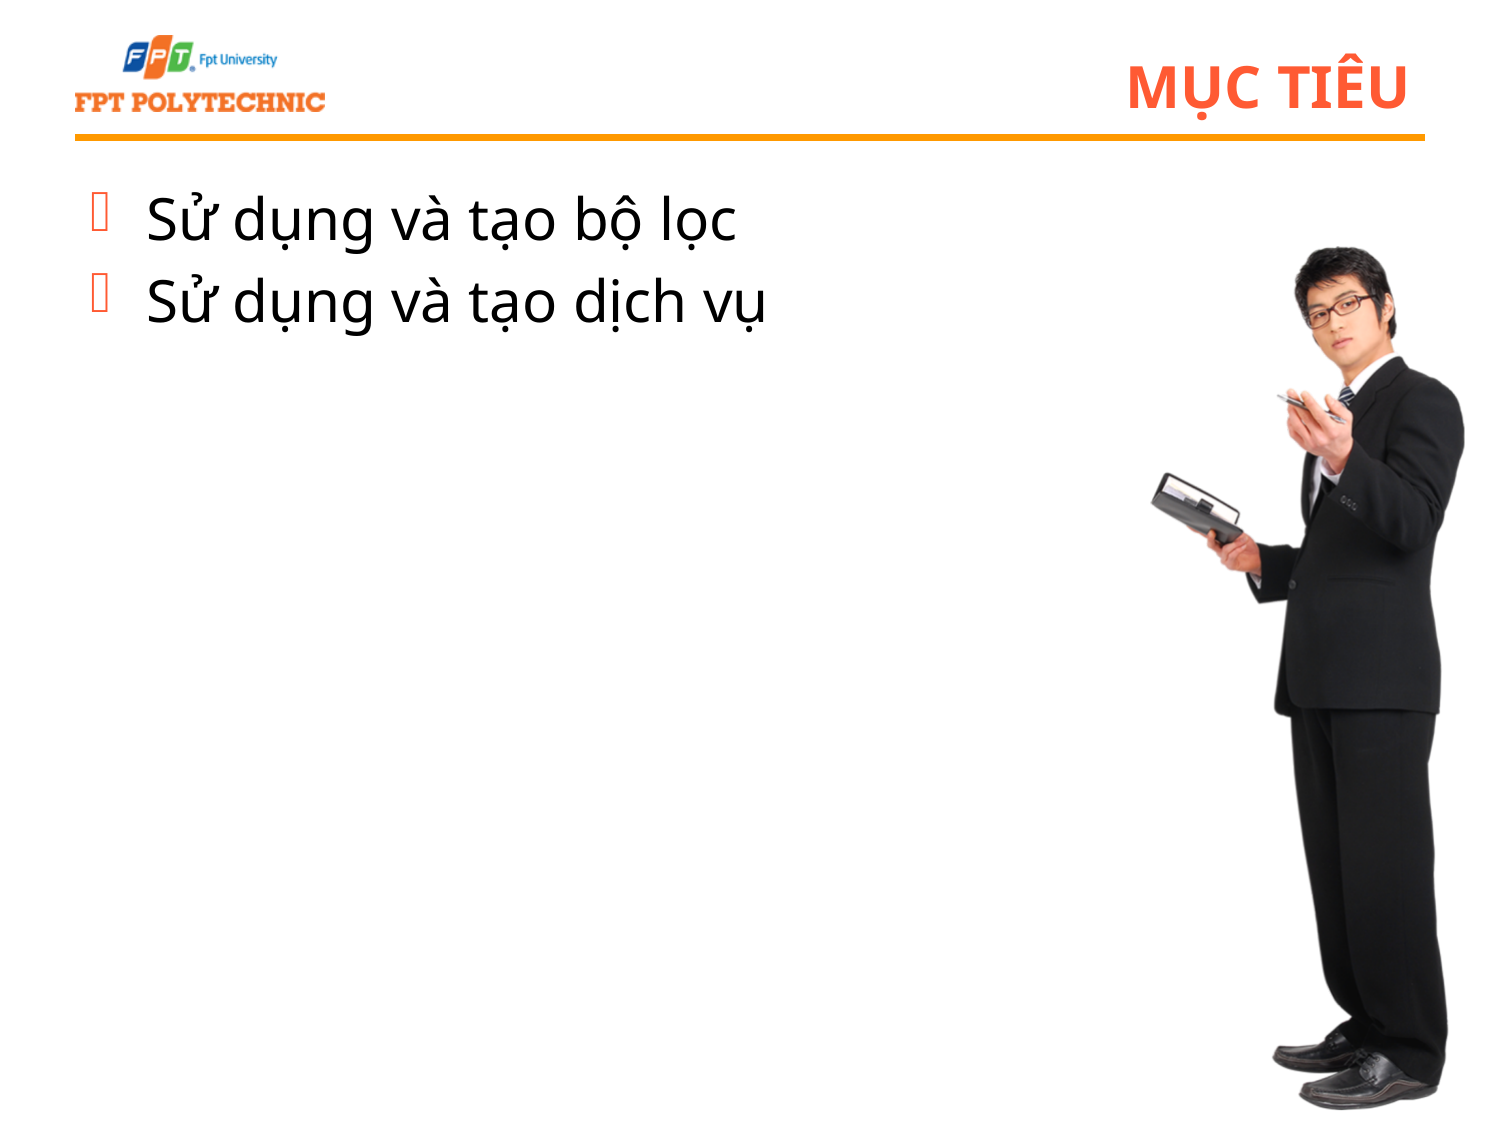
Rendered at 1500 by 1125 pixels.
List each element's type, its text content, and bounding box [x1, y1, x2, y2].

picture [1120, 245, 1500, 1125]
title Mục tiêu [337, 45, 1425, 125]
picture [75, 35, 325, 112]
list Sử dụng và tạo bộ lọc Sử dụng và tạo dịch vụ [75, 174, 1425, 1038]
